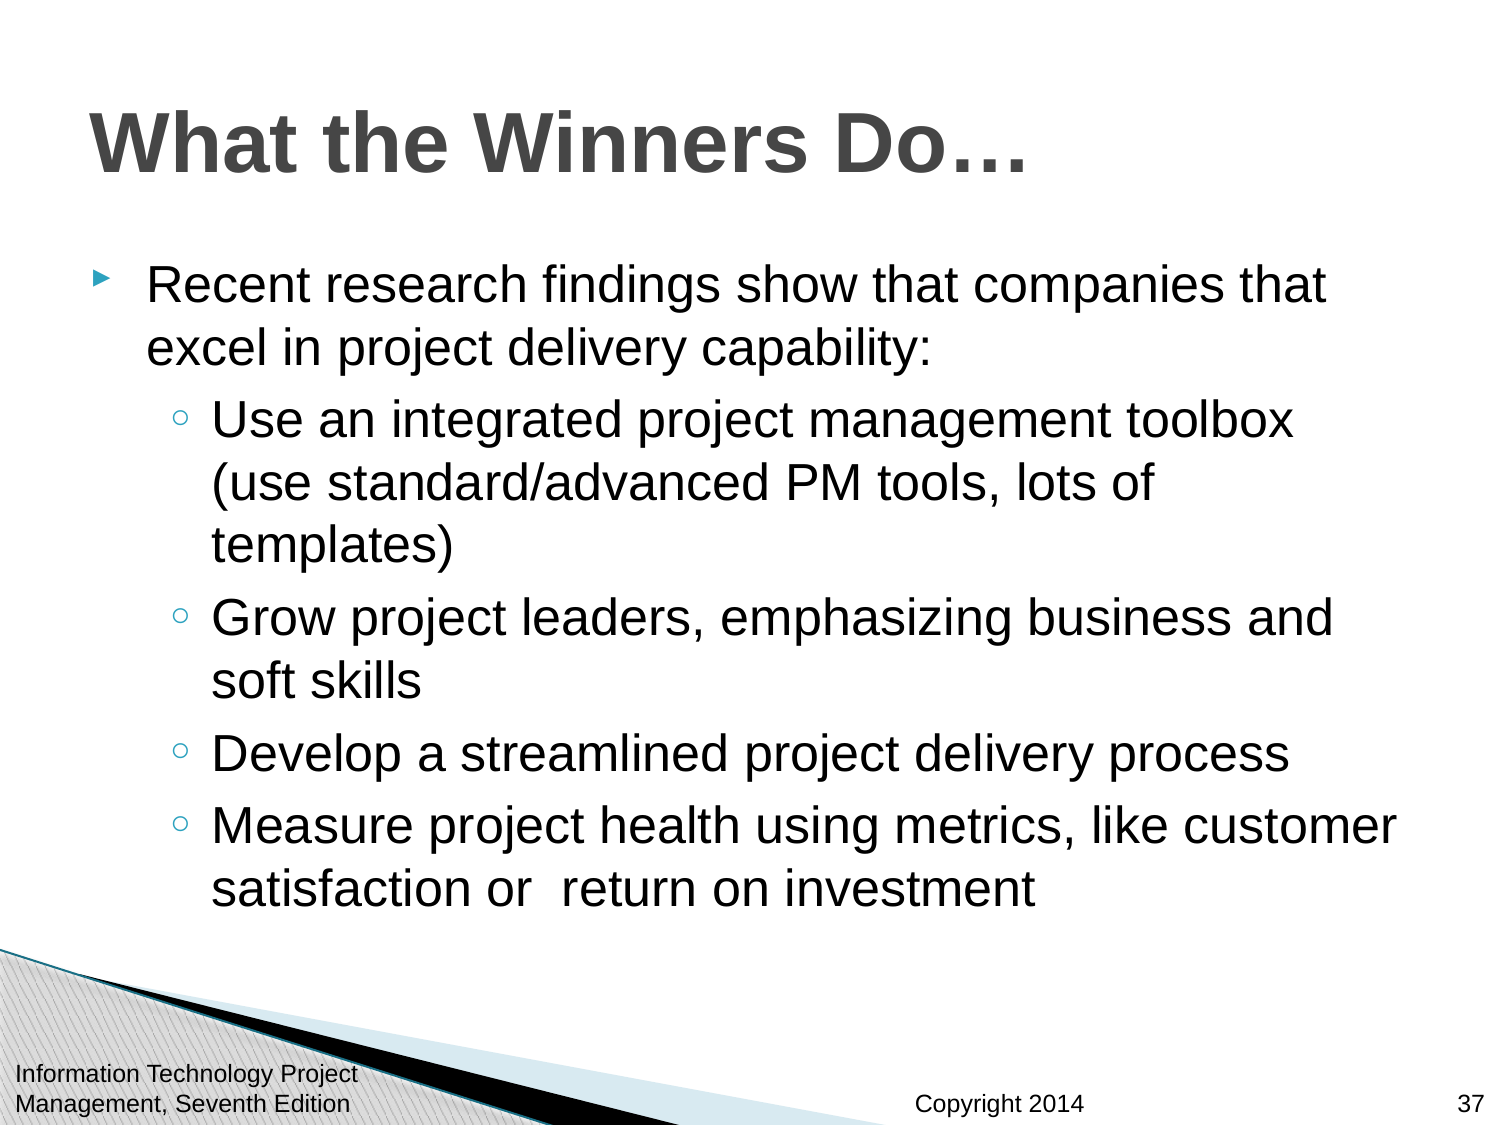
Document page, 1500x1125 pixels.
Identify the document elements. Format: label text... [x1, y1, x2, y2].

title What the Winners Do… [75, 45, 1425, 233]
list Recent research findings show that companies that excel in project delivery capability: Use an integrated project management toolbox (use standard/advanced PM tools, lots of templates) Grow project leaders, emphasizing business and soft skills Develop a streamlined project delivery process Measure project health using metrics, like customer satisfaction or return on investment [74, 242, 1426, 986]
footer Information Technology Project Management, Seventh Edition [0, 1065, 425, 1125]
slide_number 37 [1408, 1065, 1500, 1125]
